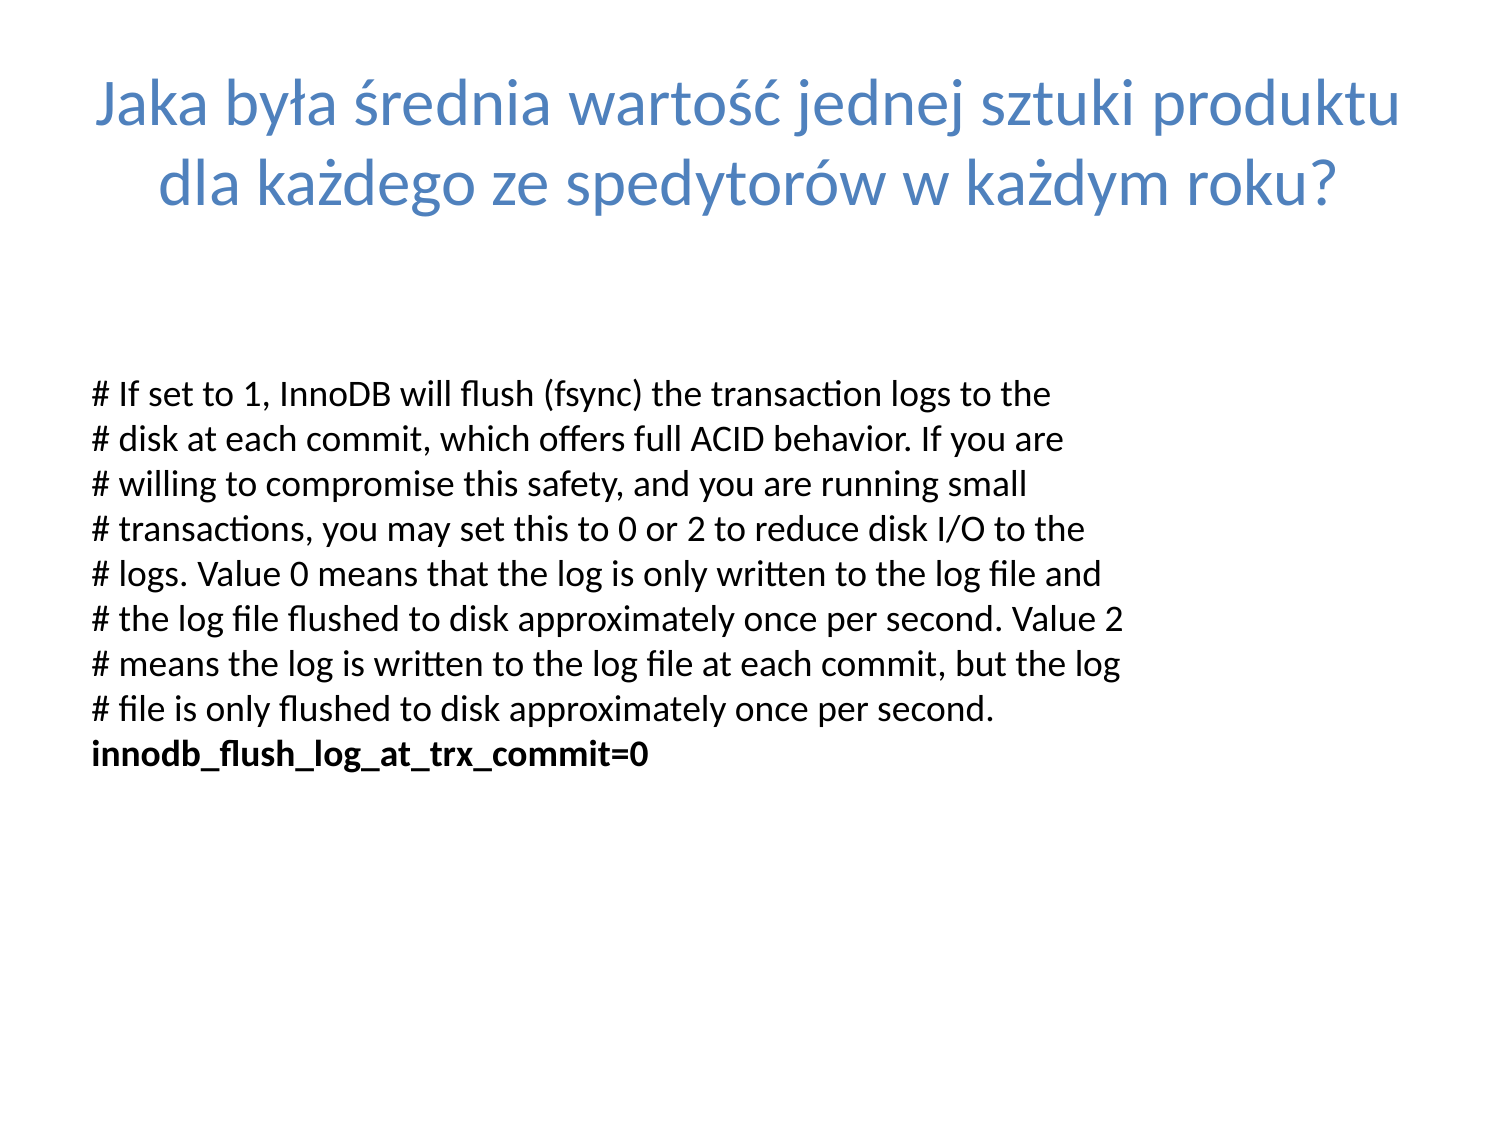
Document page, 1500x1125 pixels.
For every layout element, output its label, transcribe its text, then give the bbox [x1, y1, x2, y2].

text_box # If set to 1, InnoDB will flush (fsync) the transaction logs to the # disk at each commit, which offers full ACID behavior. If you are # willing to compromise this safety, and you are running small # transactions, you may set this to 0 or 2 to reduce disk I/O to the # logs. Value 0 means that the log is only written to the log file and # the log file flushed to disk approximately once per second. Value 2 # means the log is written to the log file at each commit, but the log # file is only flushed to disk approximately once per second. innodb_flush_log_at_trx_commit=0 [76, 361, 1471, 827]
title Jaka była średnia wartość jednej sztuki produktu dla każdego ze spedytorów w każdym roku? [75, 45, 1425, 233]
